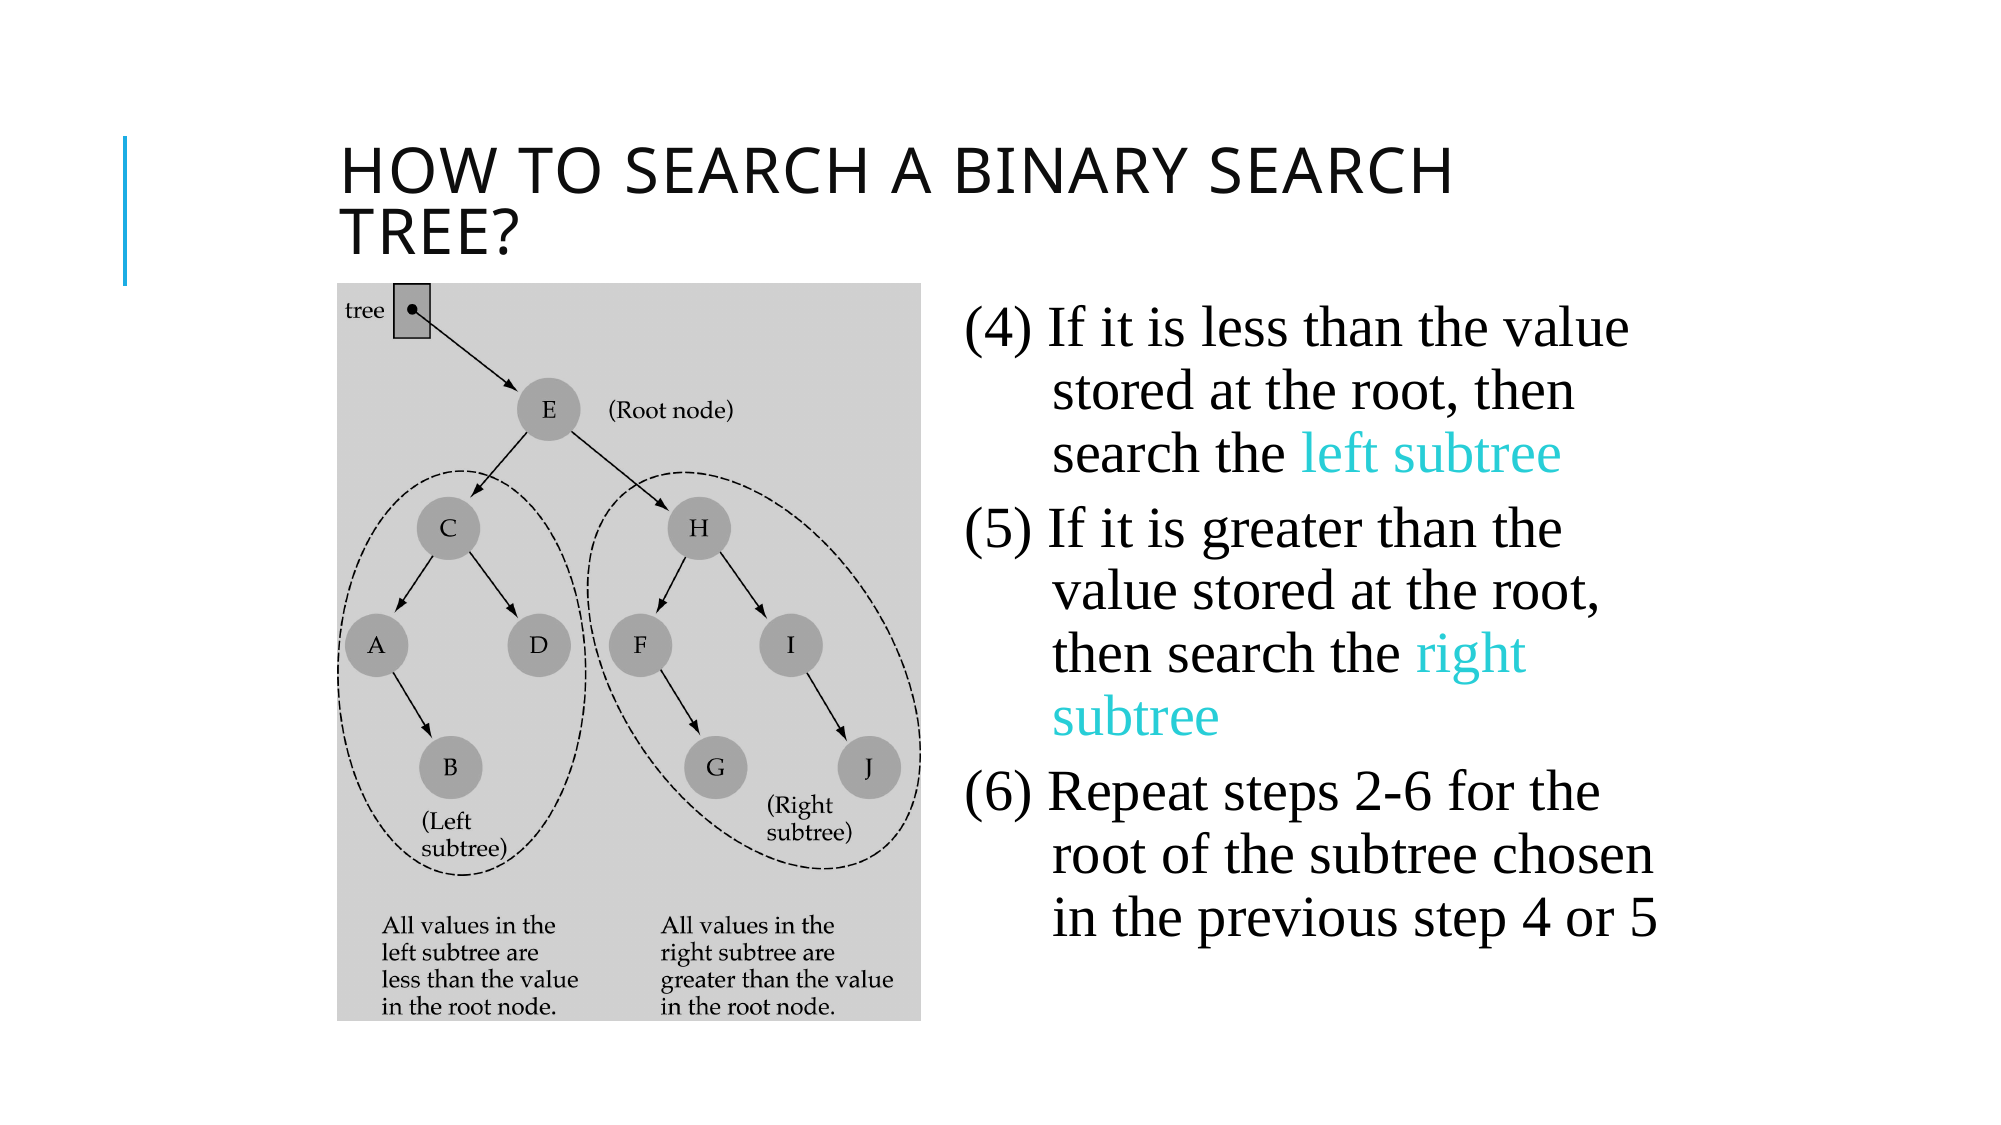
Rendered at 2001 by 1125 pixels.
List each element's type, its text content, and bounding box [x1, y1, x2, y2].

title How to search a binary search tree? [324, 137, 1675, 275]
text_box (4) If it is less than the value stored at the root, then search the left subtree (5) If it is greater than the value stored at the root, then search the right subtree (6) Repeat steps 2-6 for the root of the subtree chosen in the previous step 4 or 5 [950, 288, 1675, 1002]
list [337, 283, 921, 1022]
